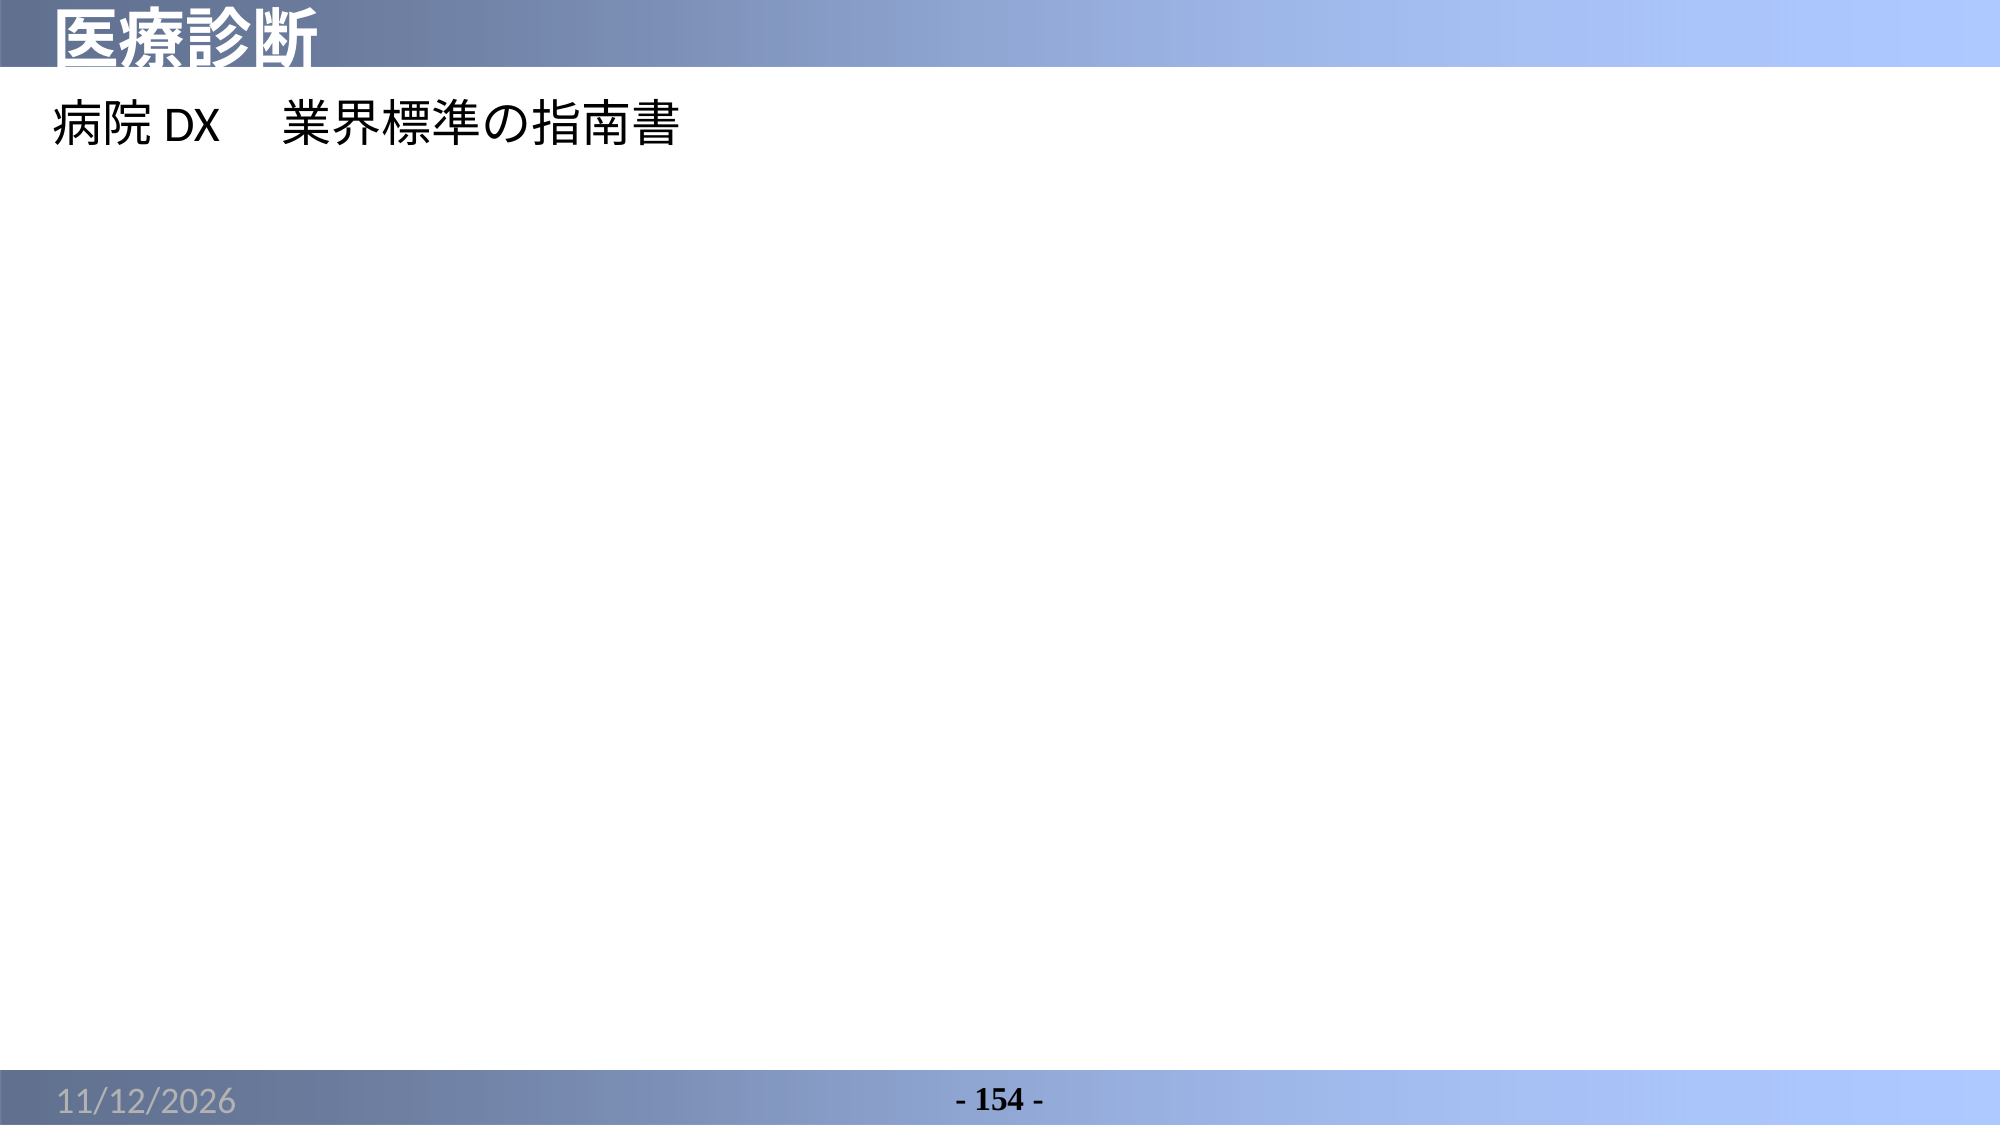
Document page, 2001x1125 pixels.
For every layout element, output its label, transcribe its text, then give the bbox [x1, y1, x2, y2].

slide_number - 154 - [934, 1078, 1063, 1117]
list 病院DX 業界標準の指南書 [52, 91, 1946, 153]
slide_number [55, 1076, 516, 1122]
title 医療診断 [52, 0, 1946, 78]
